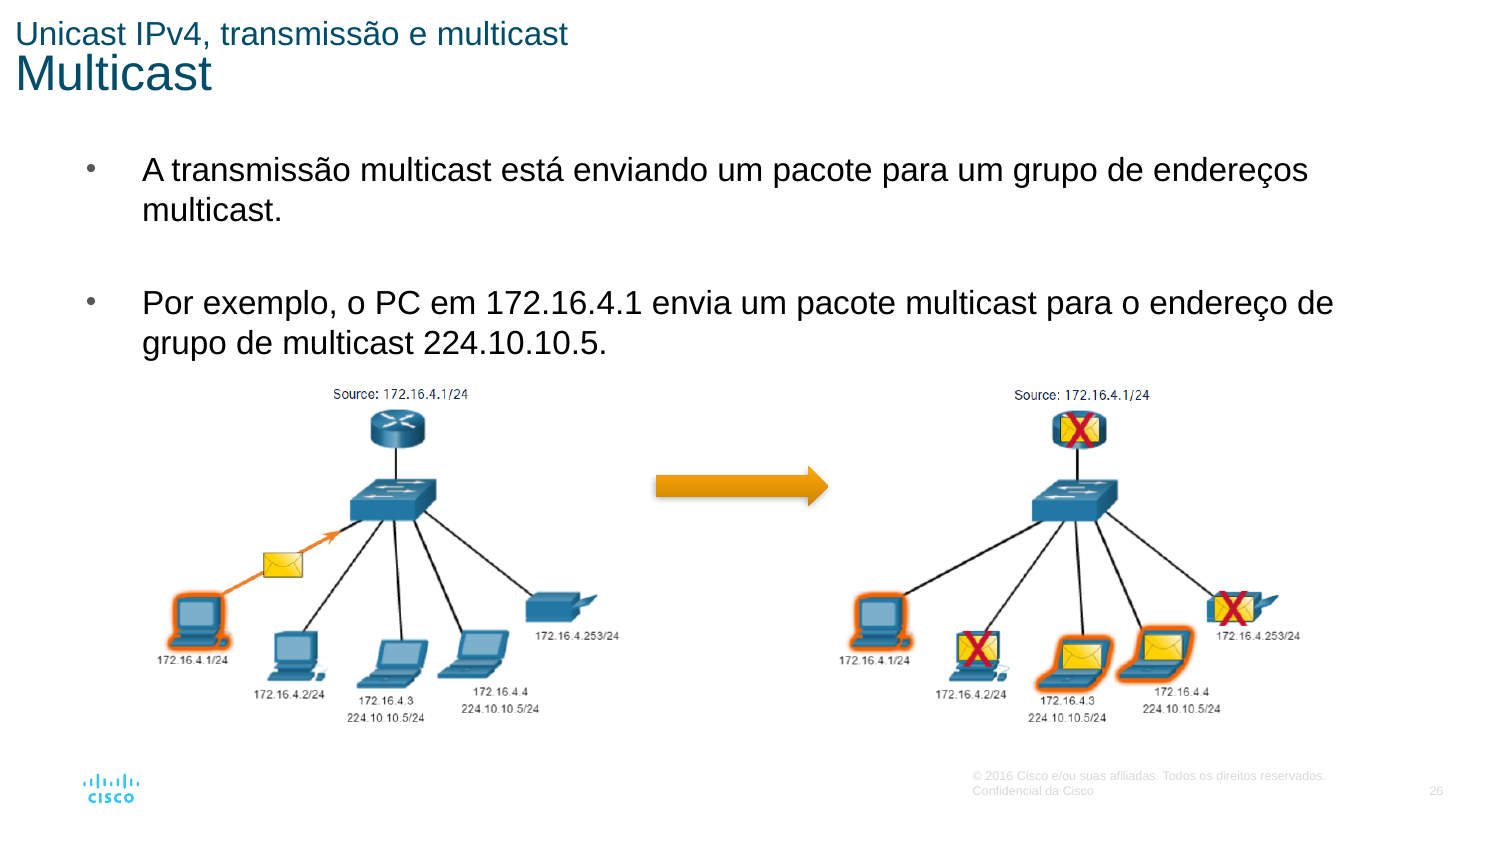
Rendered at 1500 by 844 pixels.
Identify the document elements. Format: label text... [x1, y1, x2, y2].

title Unicast IPv4, transmissão e multicast Multicast [0, 0, 1369, 121]
list A transmissão multicast está enviando um pacote para um grupo de endereços multicast. Por exemplo, o PC em 172.16.4.1 envia um pacote multicast para o endereço de grupo de multicast 224.10.10.5. [70, 140, 1430, 334]
picture [150, 373, 621, 730]
picture [832, 373, 1303, 731]
text_box [656, 465, 827, 507]
